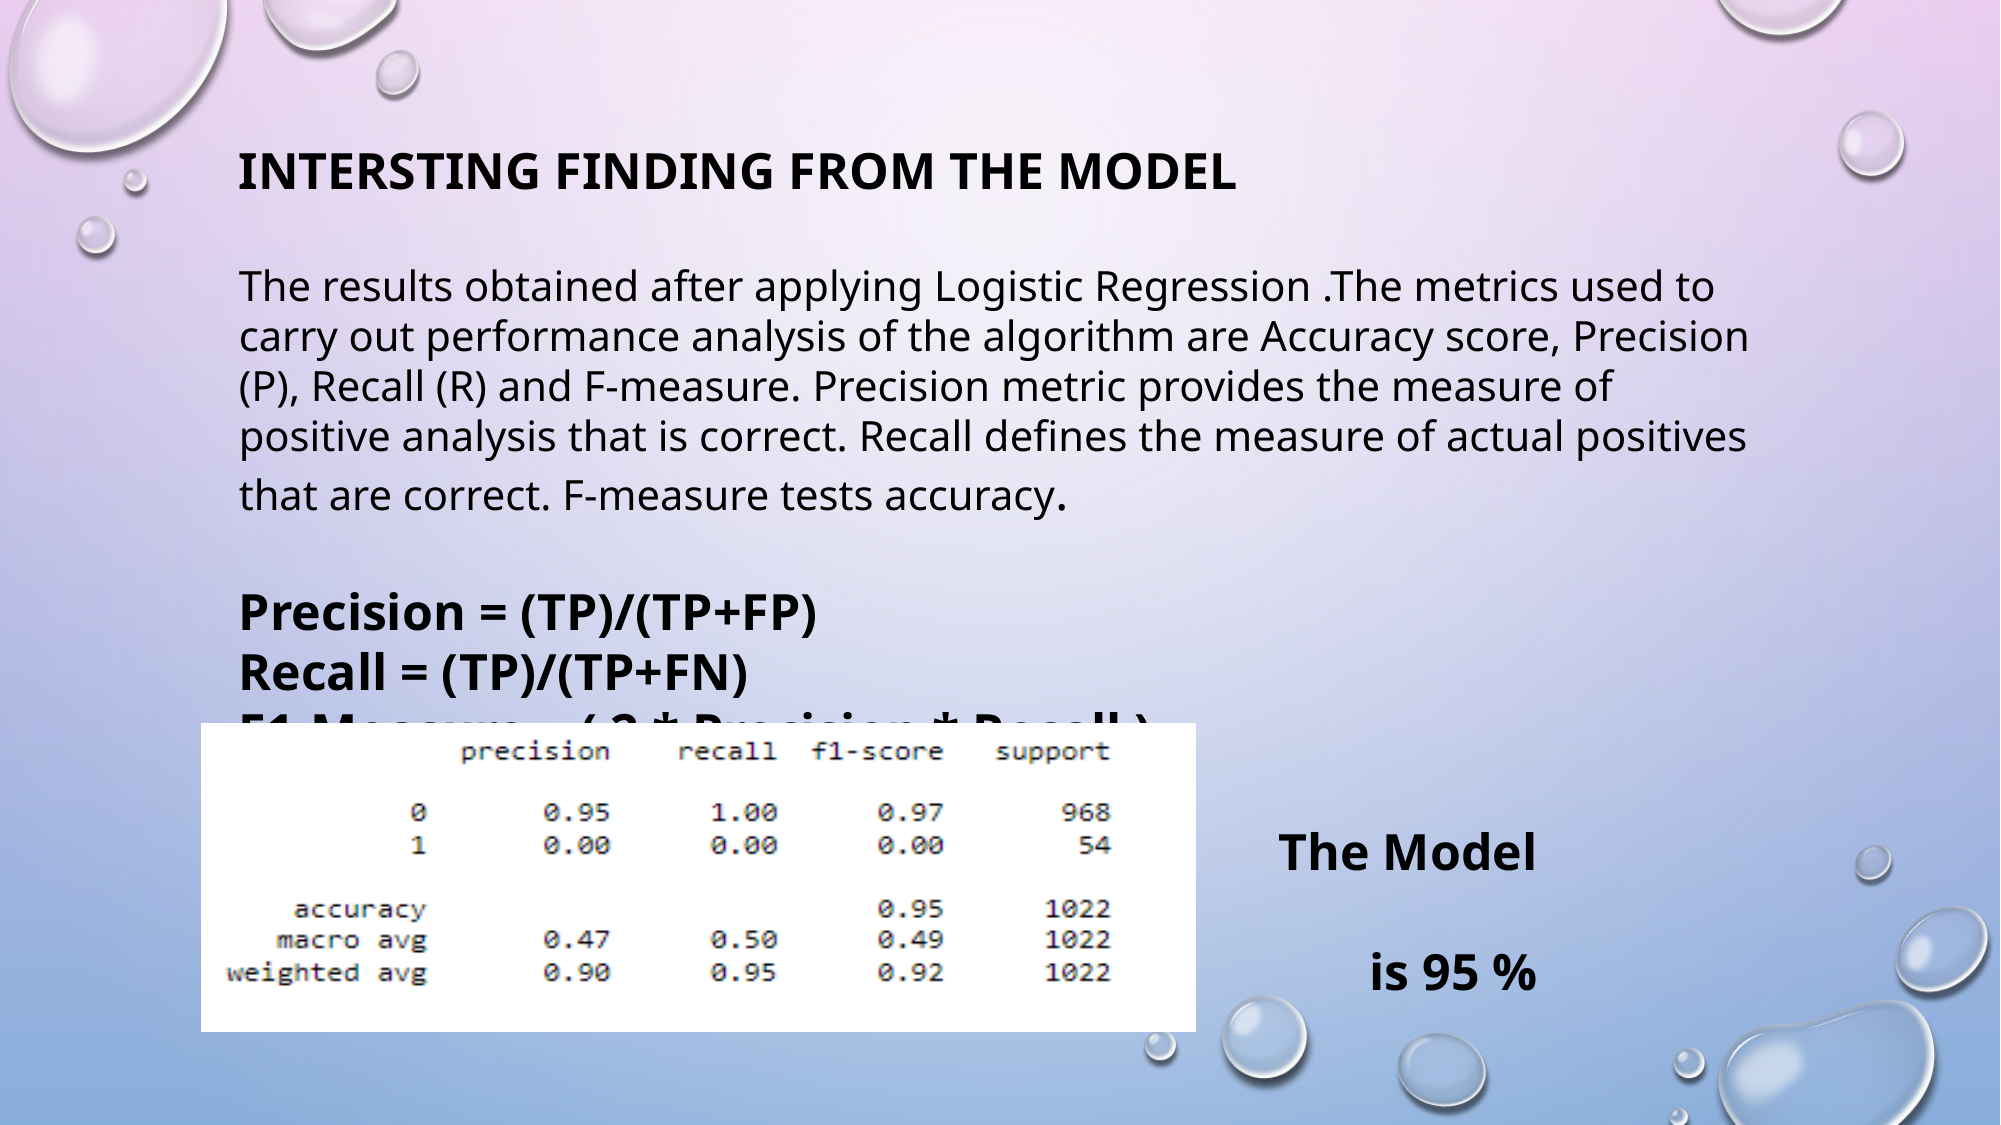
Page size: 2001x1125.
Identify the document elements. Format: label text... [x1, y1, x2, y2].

text_box INTERSTING FINDING FROM THE MODEL The results obtained after applying Logistic Regression .The metrics used to carry out performance analysis of the algorithm are Accuracy score, Precision (P), Recall (R) and F-measure. Precision metric provides the measure of positive analysis that is correct. Recall defines the measure of actual positives that are correct. F-measure tests accuracy. Precision = (TP)/(TP+FP) Recall = (TP)/(TP+FN) F1-Measure = ( 2 * Precision * Recall ) The Model Accuracy is 95 % [223, 132, 1777, 1125]
picture [0, 0, 2000, 1125]
